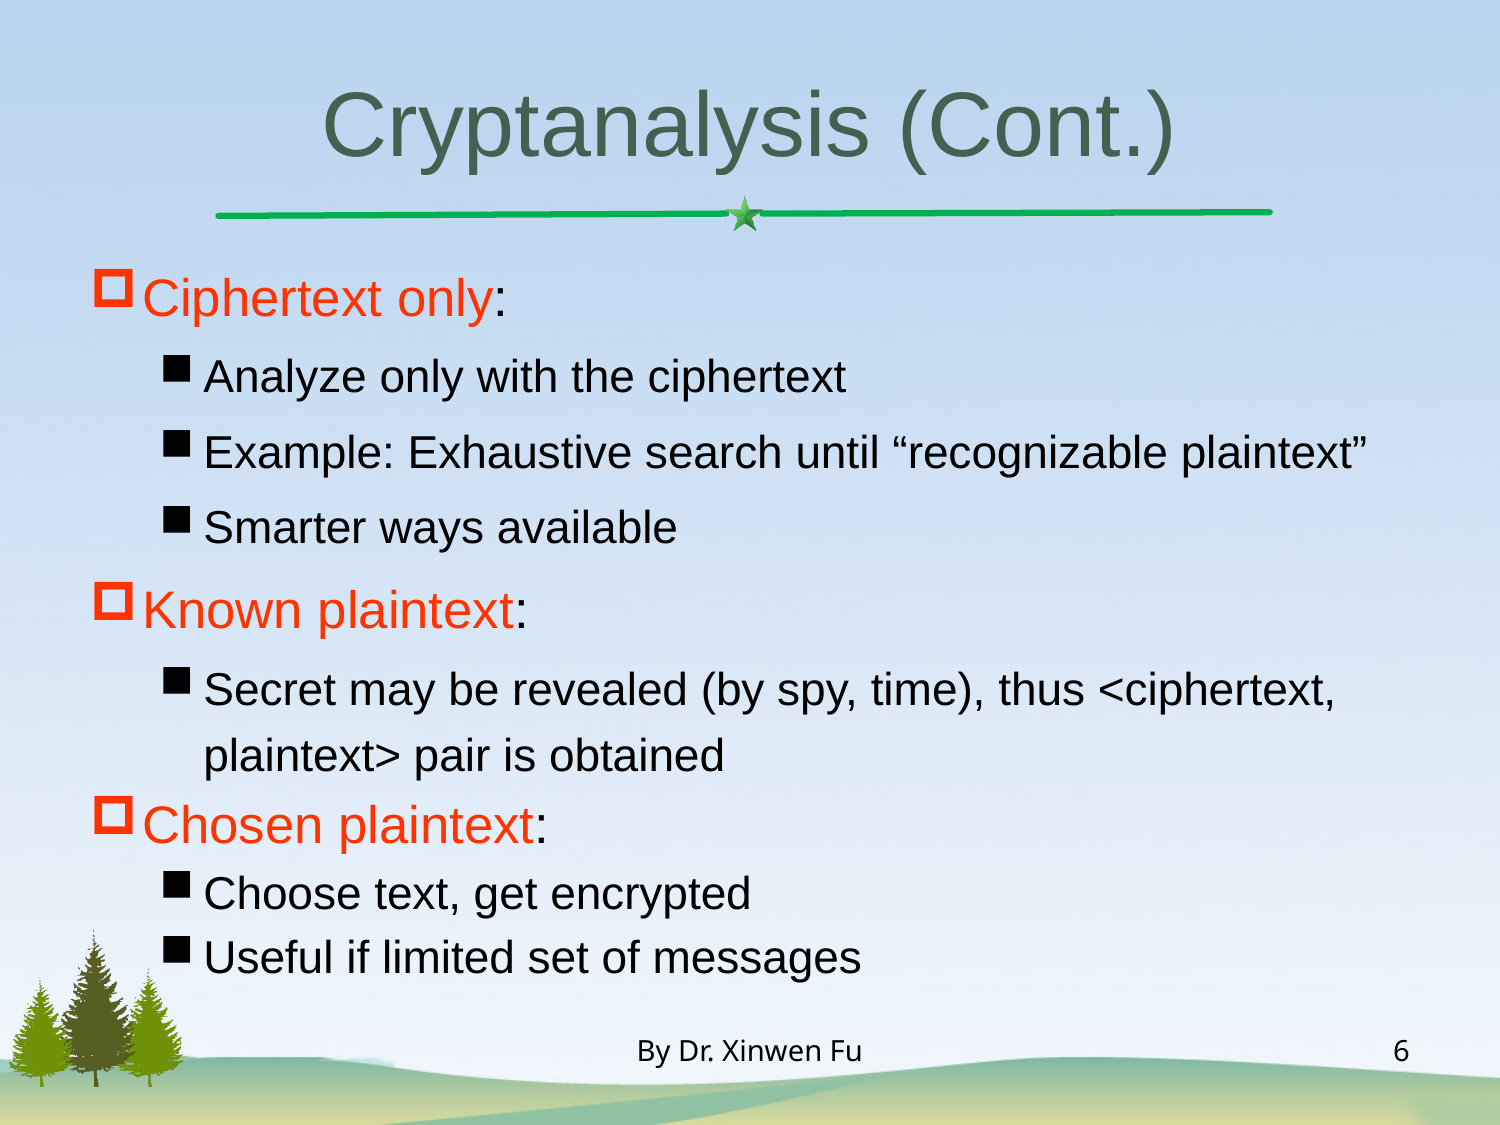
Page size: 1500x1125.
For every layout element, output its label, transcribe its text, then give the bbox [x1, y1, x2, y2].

footer By Dr. Xinwen Fu [512, 1024, 988, 1103]
picture [0, 0, 1500, 1125]
slide_number 6 [1074, 1024, 1425, 1103]
slide_number [148, 1024, 499, 1103]
title Cryptanalysis (Cont.) [75, 30, 1425, 209]
list Ciphertext only: Analyze only with the ciphertext Example: Exhaustive search until “recognizable plaintext” Smarter ways available Known plaintext: Secret may be revealed (by spy, time), thus <ciphertext, plaintext> pair is obtained Chosen plaintext: Choose text, get encrypted Useful if limited set of messages [75, 243, 1425, 1005]
